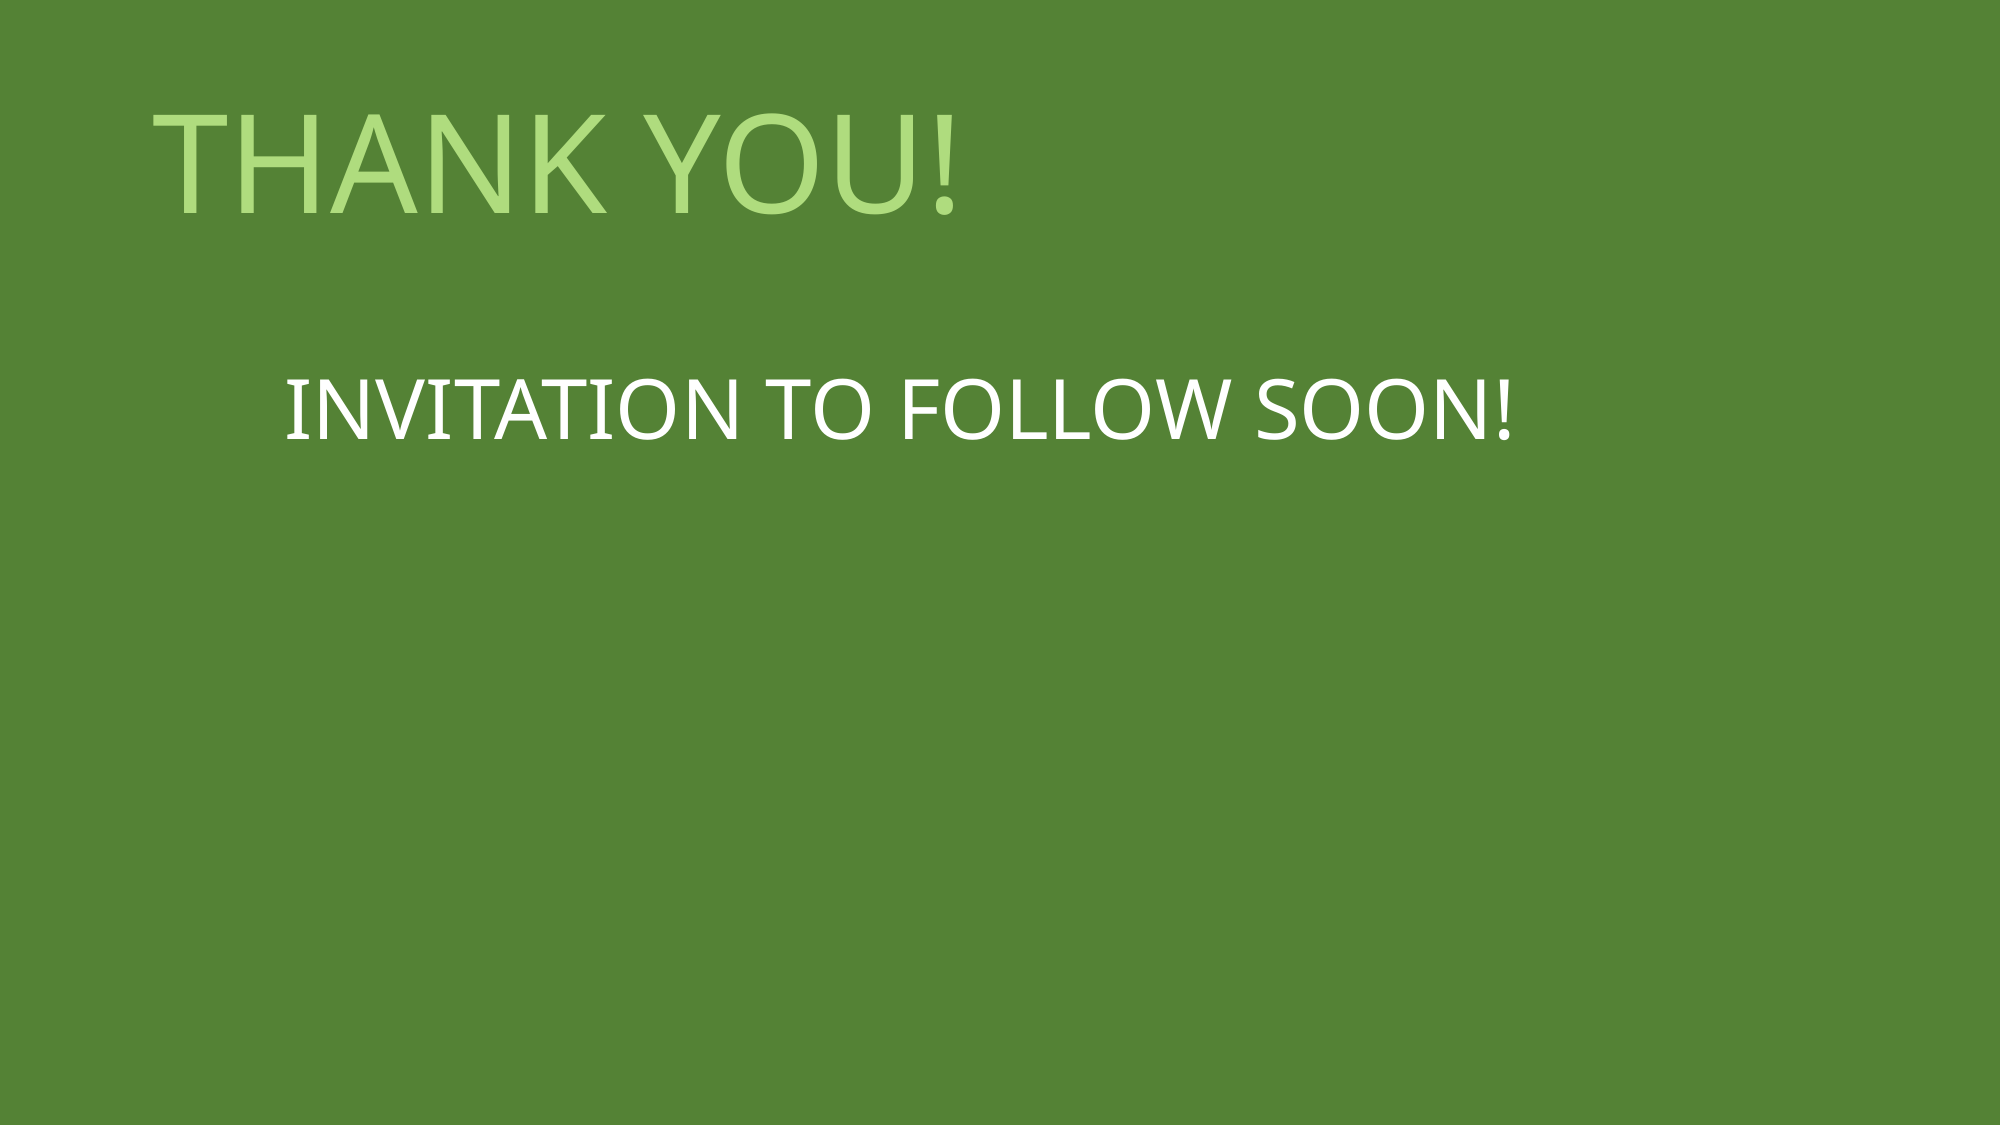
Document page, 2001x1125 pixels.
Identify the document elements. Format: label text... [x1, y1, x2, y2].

title THANK YOU! [137, 59, 1863, 278]
text_box INVITATION TO FOLLOW SOON! [269, 348, 1532, 464]
